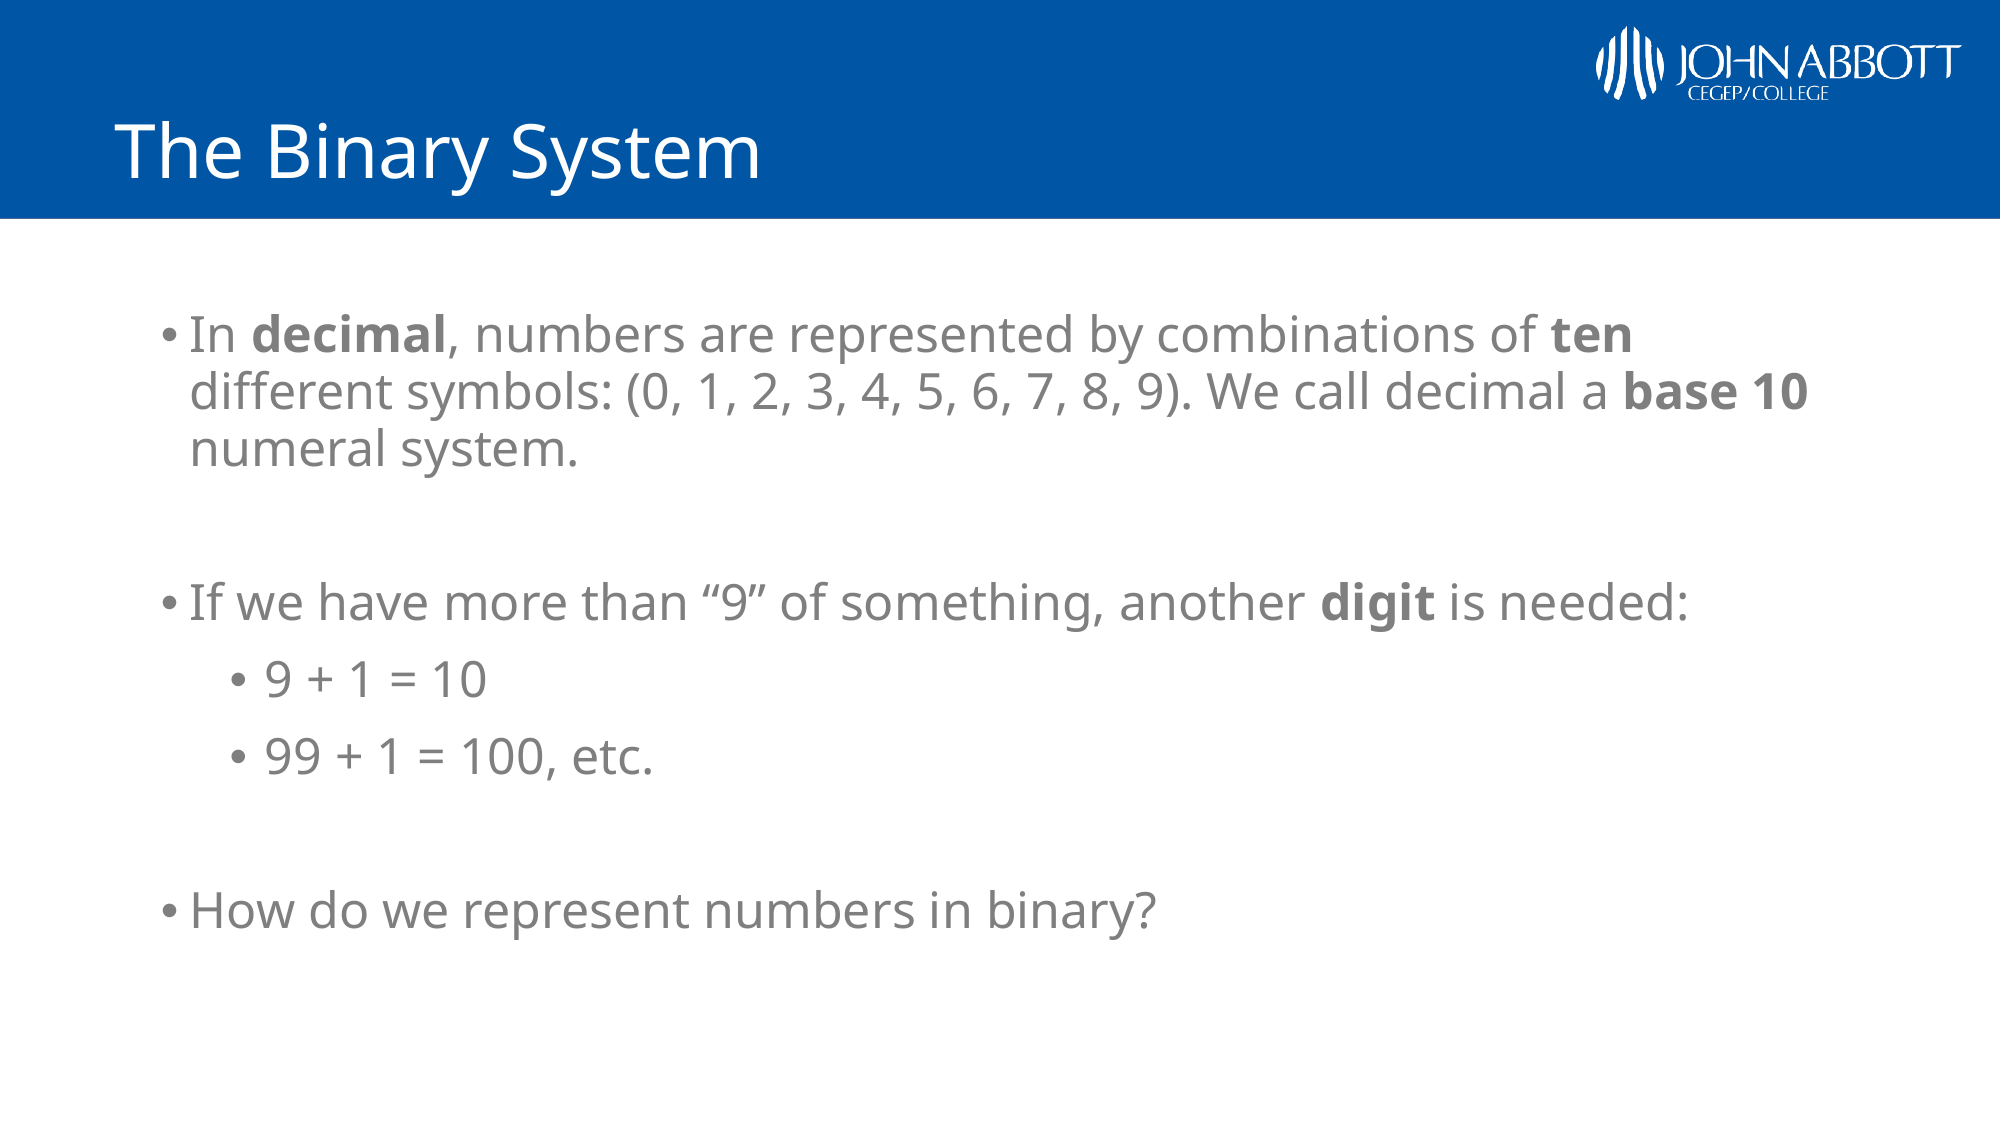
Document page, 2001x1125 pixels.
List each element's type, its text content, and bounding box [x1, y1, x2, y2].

picture [1863, 26, 1962, 100]
list In decimal, numbers are represented by combinations of ten different symbols: (0, 1, 2, 3, 4, 5, 6, 7, 8, 9). We call decimal a base 10 numeral system. If we have more than “9” of something, another digit is needed: 9 + 1 = 10 99 + 1 = 100, etc. How do we represent numbers in binary? [137, 299, 1863, 1014]
title The Binary System [99, 0, 1863, 202]
